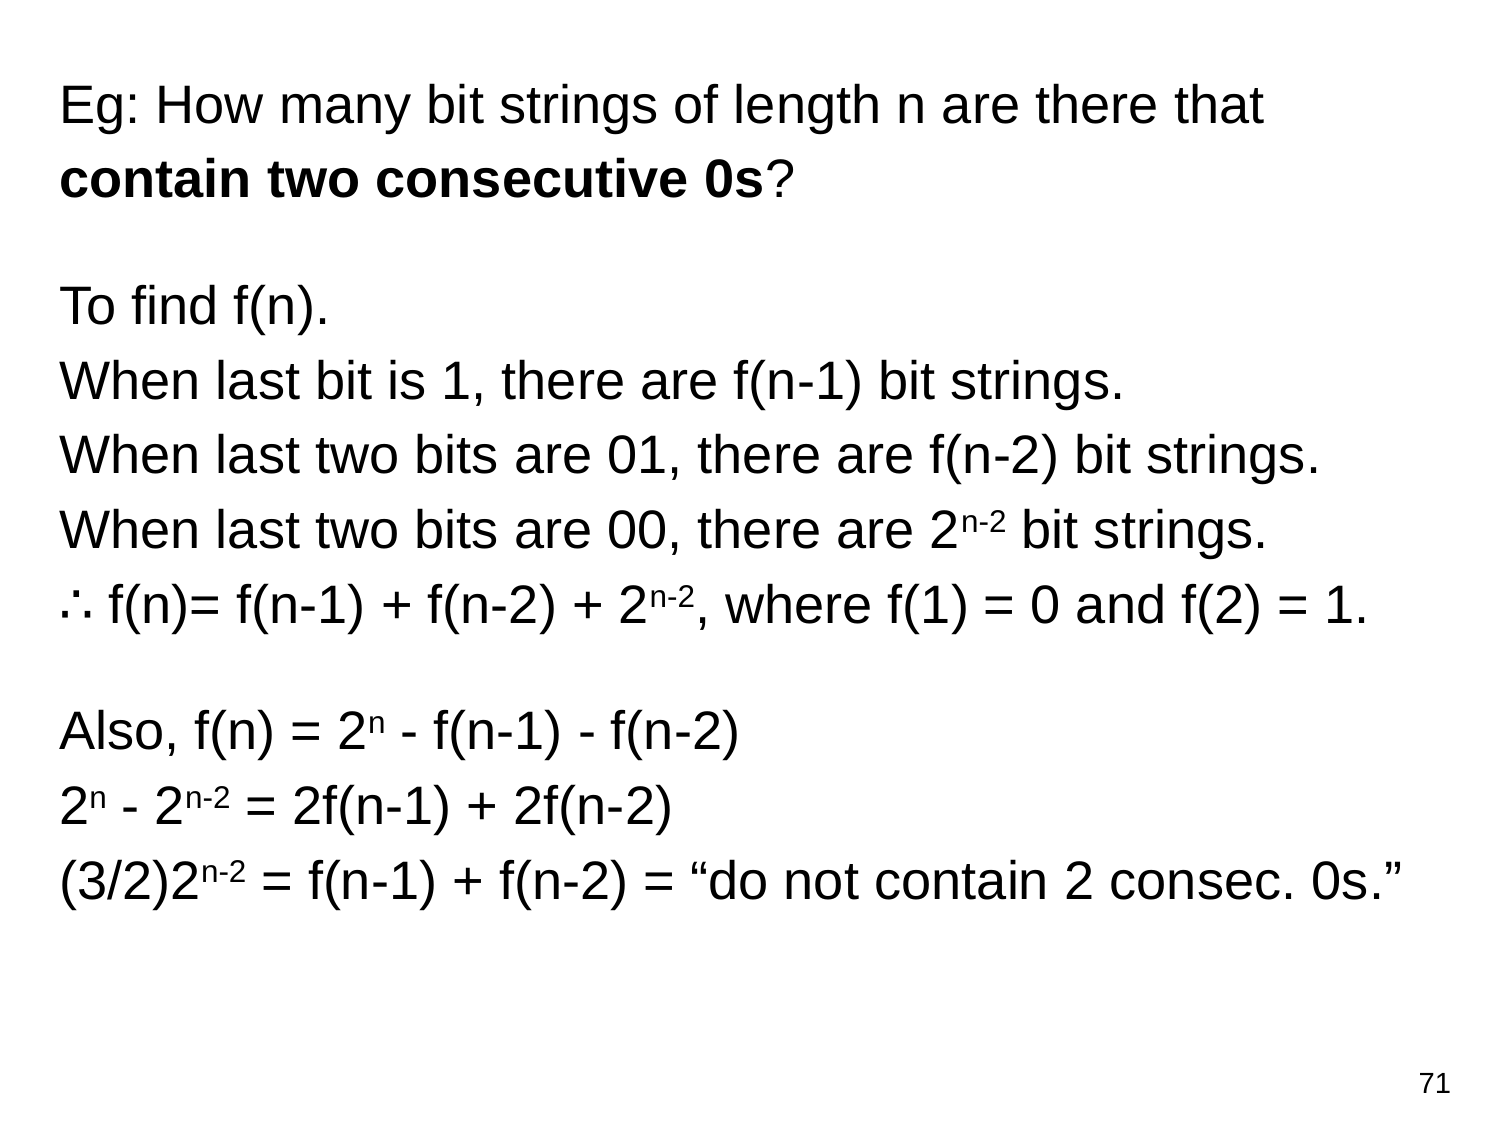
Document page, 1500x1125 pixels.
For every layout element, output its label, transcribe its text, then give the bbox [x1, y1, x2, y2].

text_box ‹#› [1403, 1038, 1494, 1125]
text_box Eg: How many bit strings of length n are there that contain two consecutive 0s? To find f(n). When last bit is 1, there are f(n-1) bit strings. When last two bits are 01, there are f(n-2) bit strings. When last two bits are 00, there are 2n-2 bit strings. ∴ f(n)= f(n-1) + f(n-2) + 2n-2, where f(1) = 0 and f(2) = 1. Also, f(n) = 2n - f(n-1) - f(n-2) 2n - 2n-2 = 2f(n-1) + 2f(n-2) (3/2)2n-2 = f(n-1) + f(n-2) = “do not contain 2 consec. 0s.” [44, 44, 1455, 1017]
